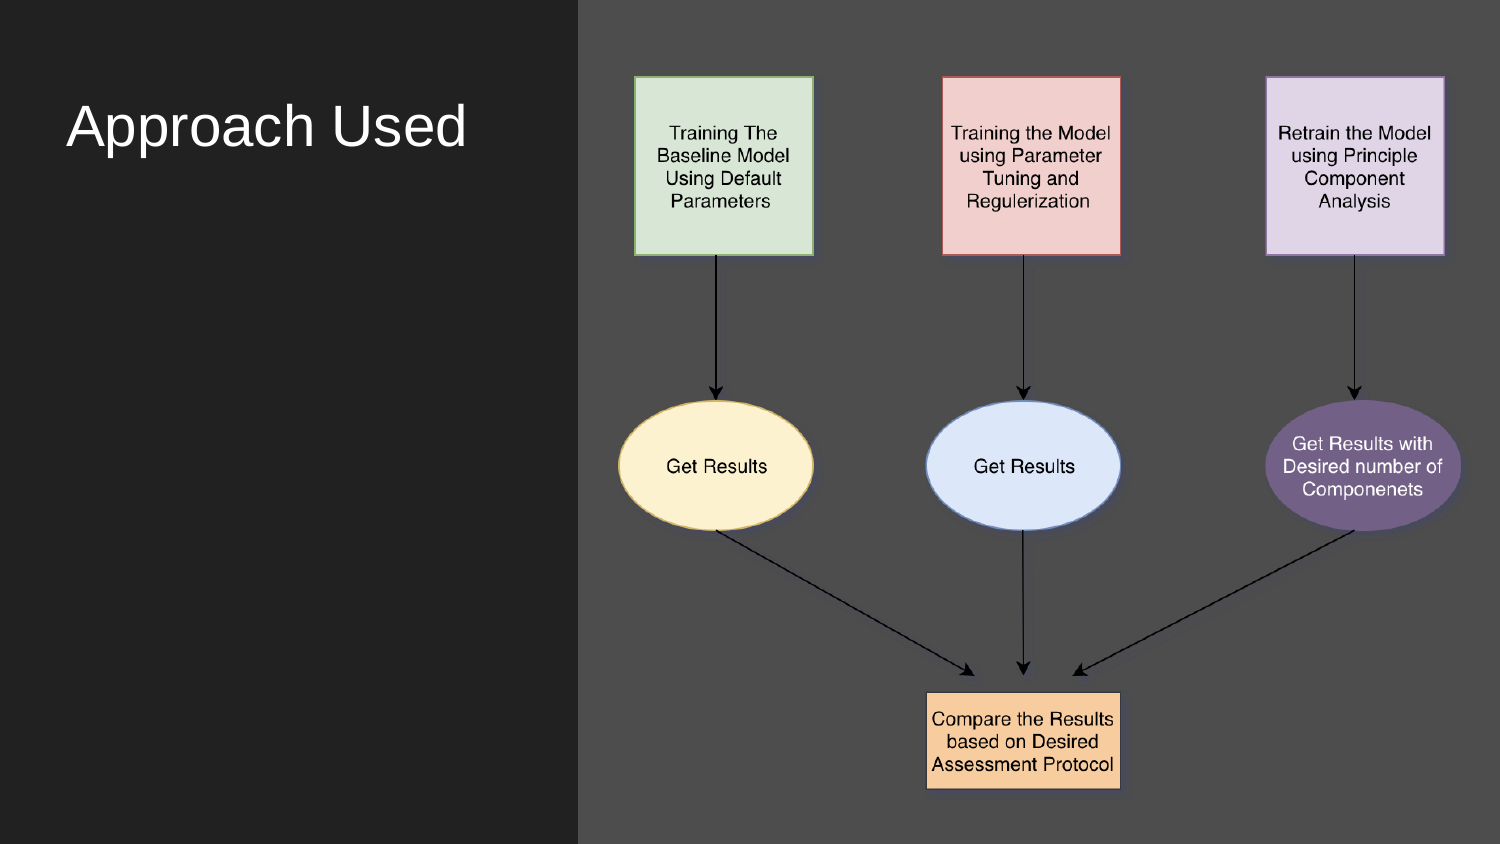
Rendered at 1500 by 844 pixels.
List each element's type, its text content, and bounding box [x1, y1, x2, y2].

title Approach Used [51, 72, 573, 167]
picture [578, 0, 1500, 844]
